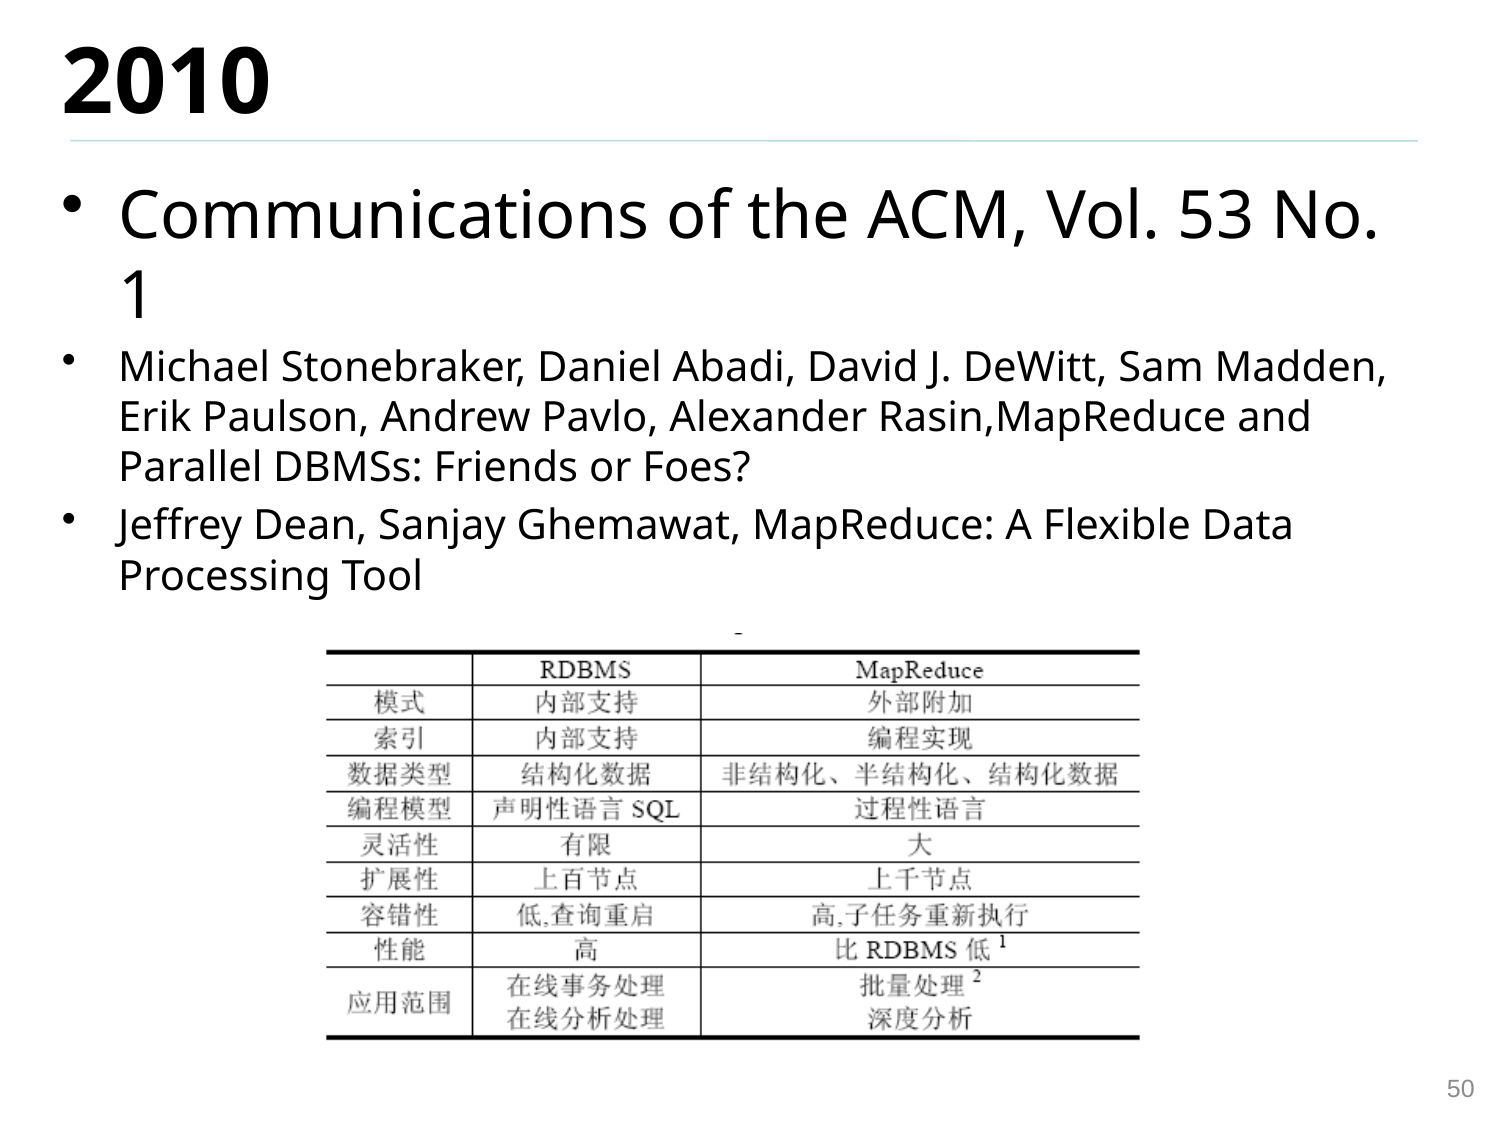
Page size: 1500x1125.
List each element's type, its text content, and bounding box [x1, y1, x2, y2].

slide_number 50 [1139, 1057, 1490, 1118]
list Communications of the ACM, Vol. 53 No. 1 Michael Stonebraker, Daniel Abadi, David J. DeWitt, Sam Madden, Erik Paulson, Andrew Pavlo, Alexander Rasin,MapReduce and Parallel DBMSs: Friends or Foes? Jeffrey Dean, Sanjay Ghemawat, MapReduce: A Flexible Data Processing Tool [46, 163, 1442, 1055]
title 2010 [46, 11, 1419, 143]
picture [289, 633, 1165, 1048]
